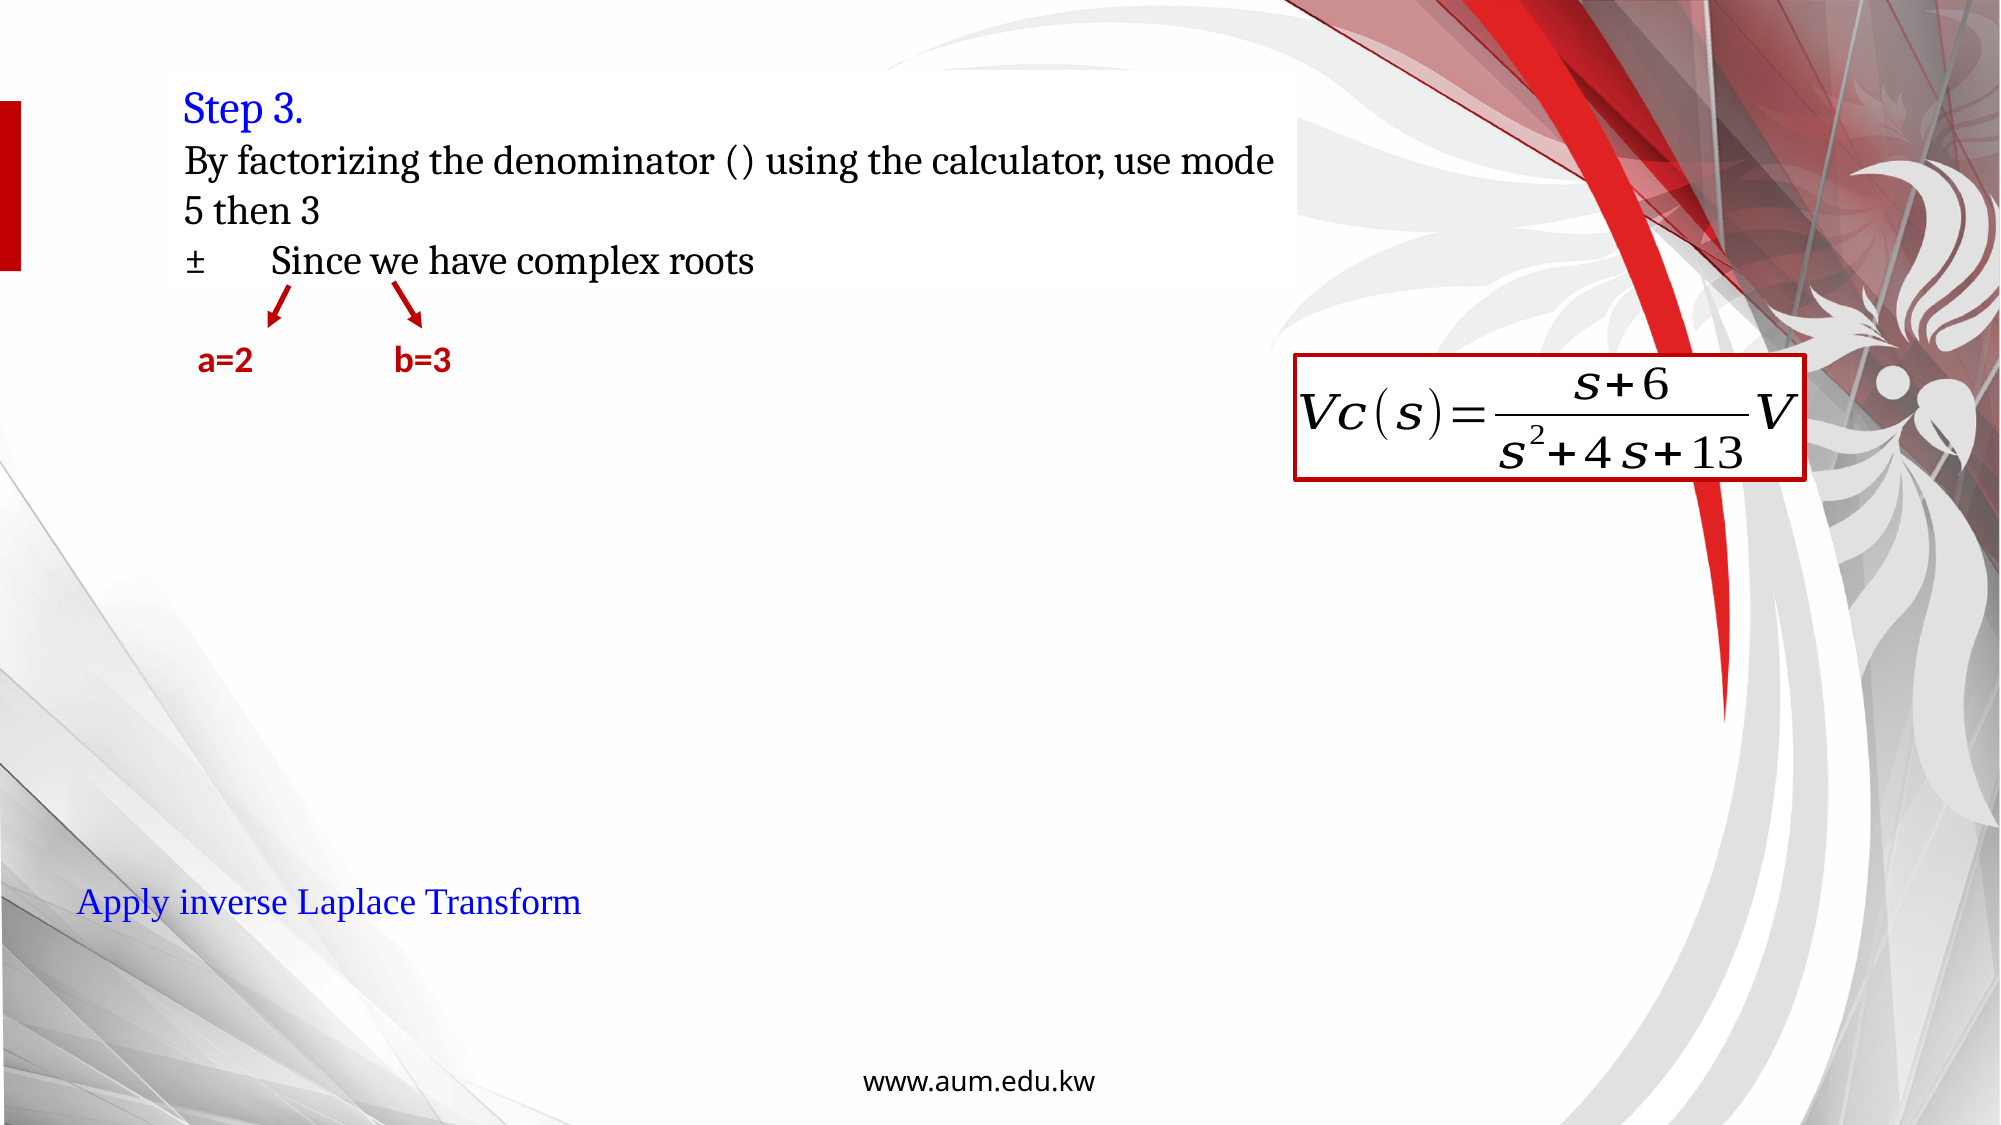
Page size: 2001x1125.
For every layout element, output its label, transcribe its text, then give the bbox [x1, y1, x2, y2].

text_box Apply inverse Laplace Transform [61, 866, 638, 930]
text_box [393, 281, 423, 329]
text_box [267, 285, 290, 329]
text_box b=3 [379, 328, 467, 388]
text_box a=2 [182, 328, 269, 388]
picture [0, 0, 2000, 1125]
